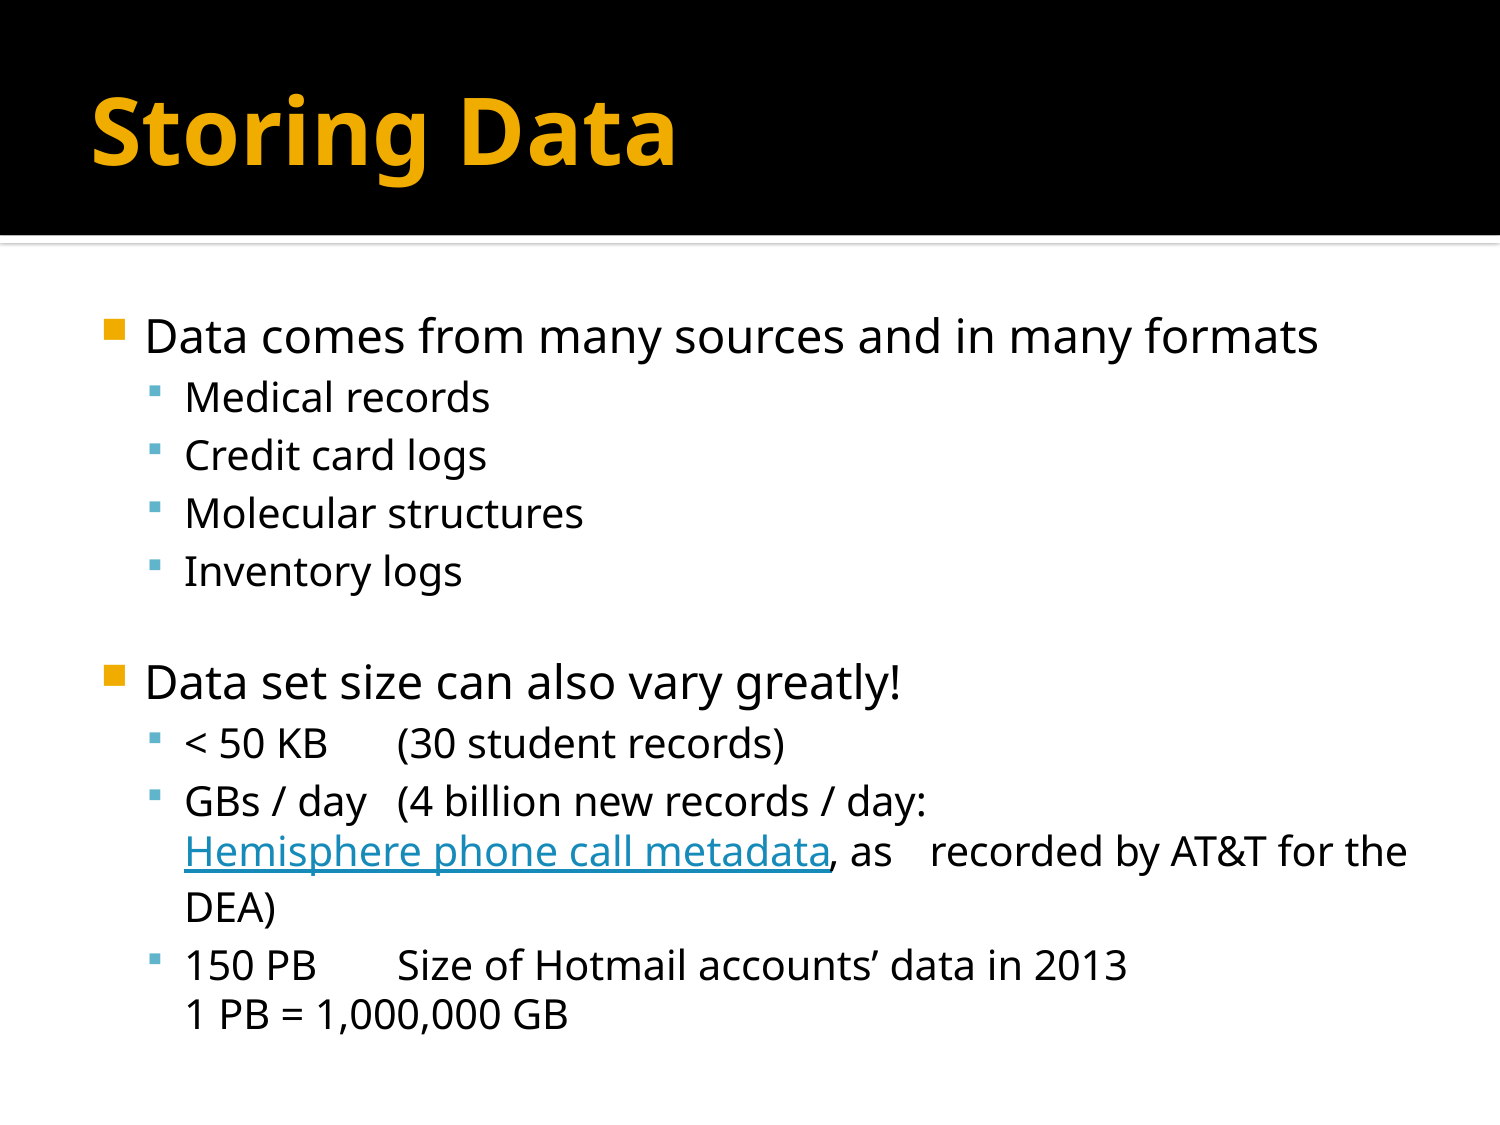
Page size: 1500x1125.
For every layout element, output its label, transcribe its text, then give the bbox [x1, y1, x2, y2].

list Data comes from many sources and in many formats Medical records Credit card logs Molecular structures Inventory logs Data set size can also vary greatly! < 50 KB (30 student records) GBs / day (4 billion new records / day: Hemisphere phone call metadata, as recorded by AT&T for the DEA) 150 PB Size of Hotmail accounts’ data in 2013 1 PB = 1,000,000 GB [75, 291, 1425, 1050]
title Storing Data [75, 25, 1425, 231]
